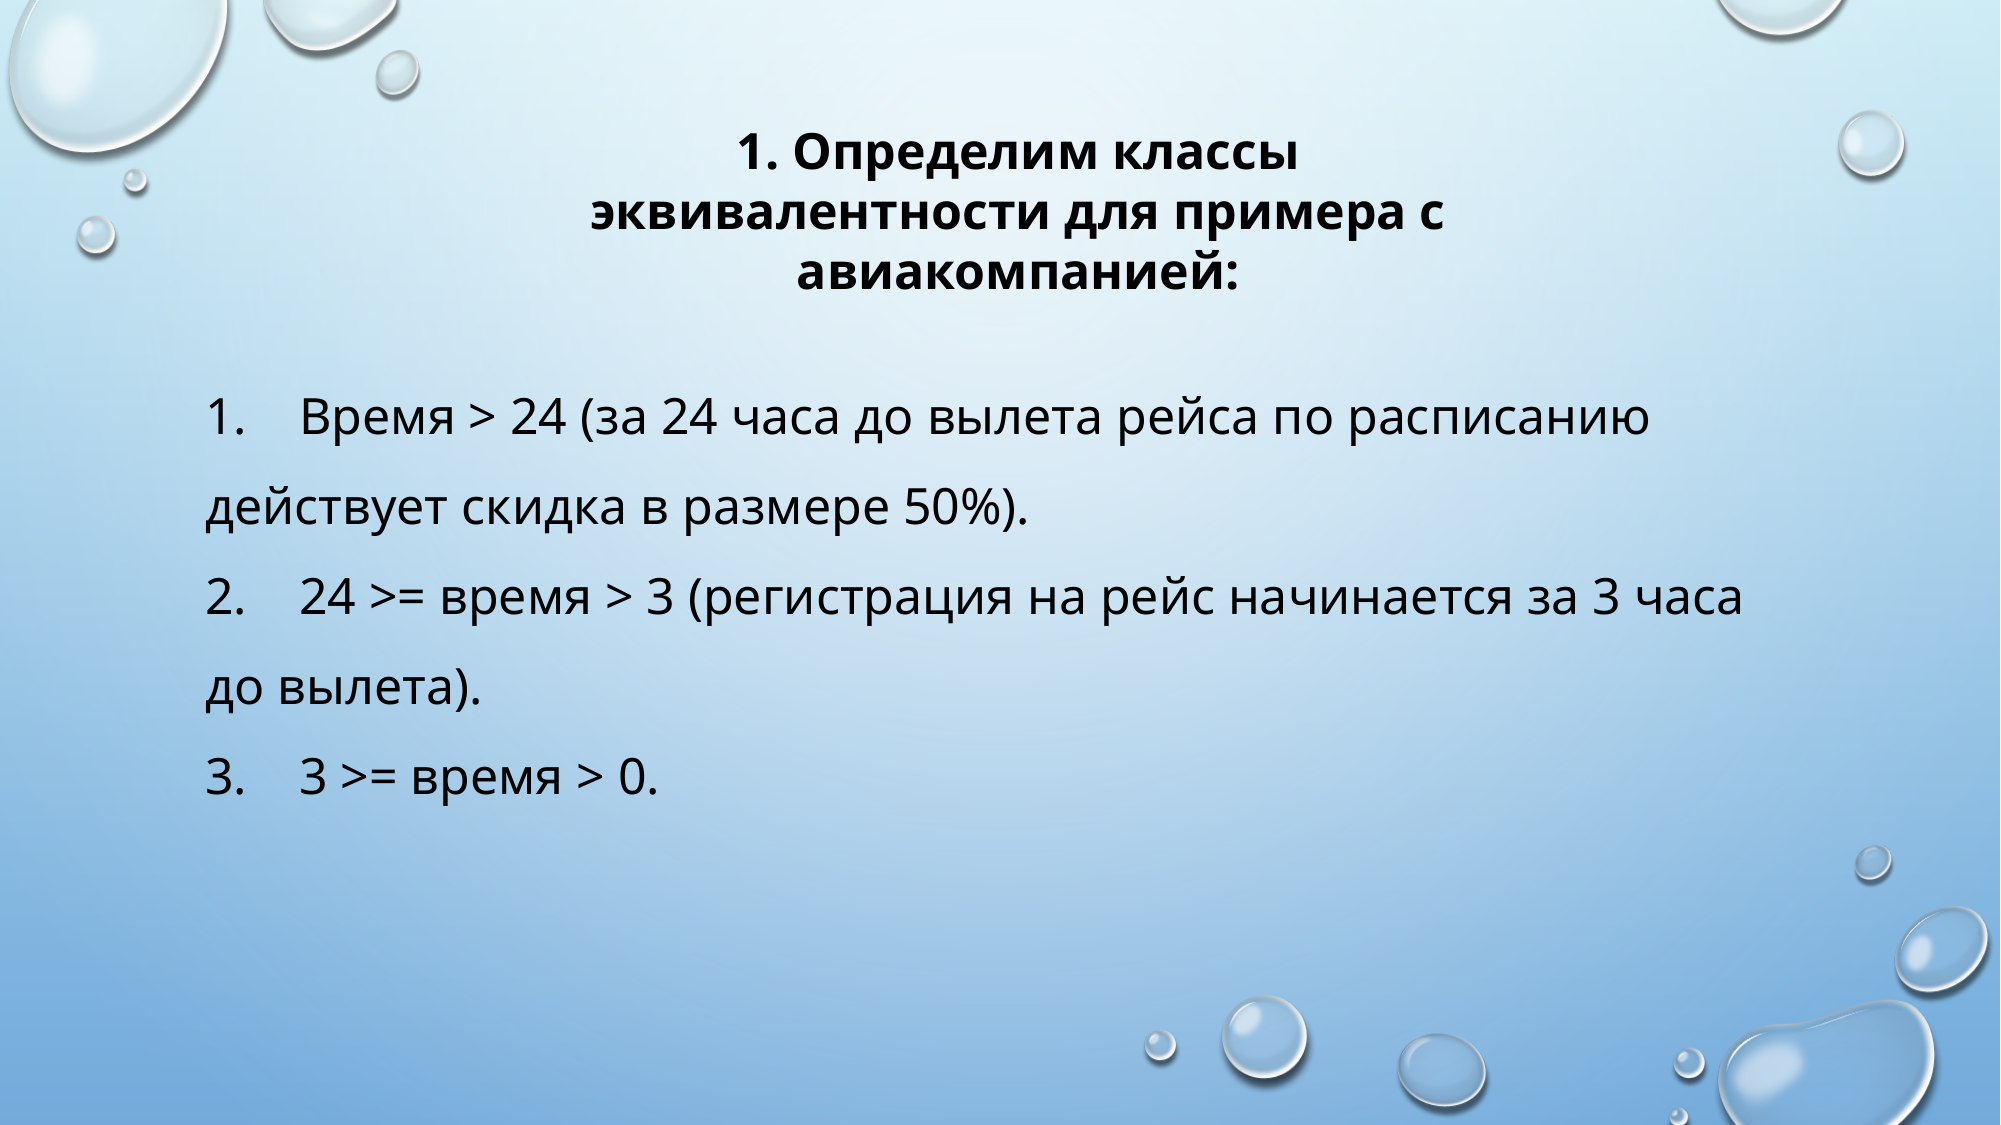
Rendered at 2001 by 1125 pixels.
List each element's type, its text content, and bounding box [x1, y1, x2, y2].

text_box 1. Определим классы эквивалентности для примера с авиакомпанией: [536, 112, 1500, 286]
text_box Время > 24 (за 24 часа до вылета рейса по расписанию действует скидка в размере 50%). 24 >= время > 3 (регистрация на рейс начинается за 3 часа до вылета). 3 >= время > 0. [190, 286, 1768, 812]
picture [0, 0, 2000, 1125]
